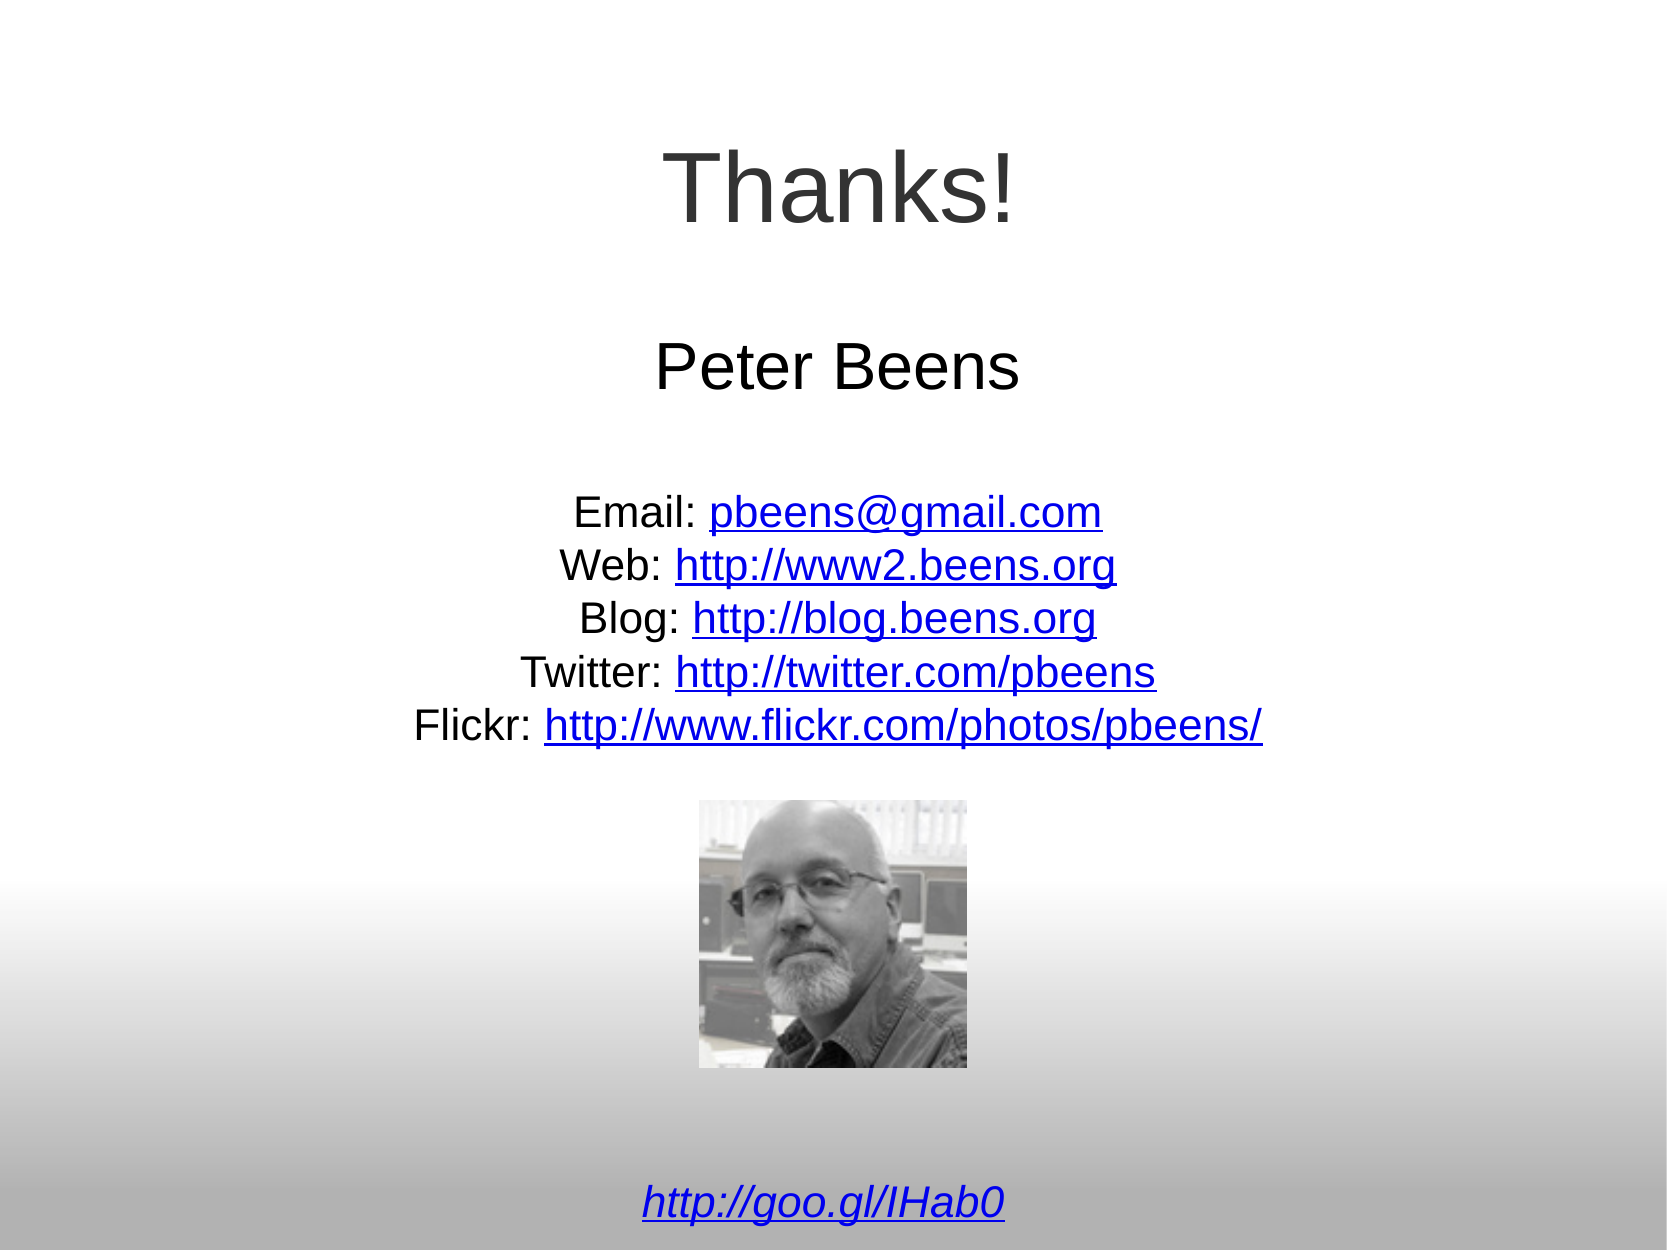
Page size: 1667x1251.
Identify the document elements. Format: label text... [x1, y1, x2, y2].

picture [0, 0, 1667, 1250]
text_box http://goo.gl/IHab0 [0, 1166, 1649, 1239]
subtitle Peter Beens Email: pbeens@gmail.com Web: http://www2.beens.org Blog: http://blog.beens.org Twitter: http://twitter.com/pbeens Flickr: http://www.flickr.com/photos/pbeens/ [216, 316, 1460, 807]
title Thanks! [150, 116, 1529, 329]
